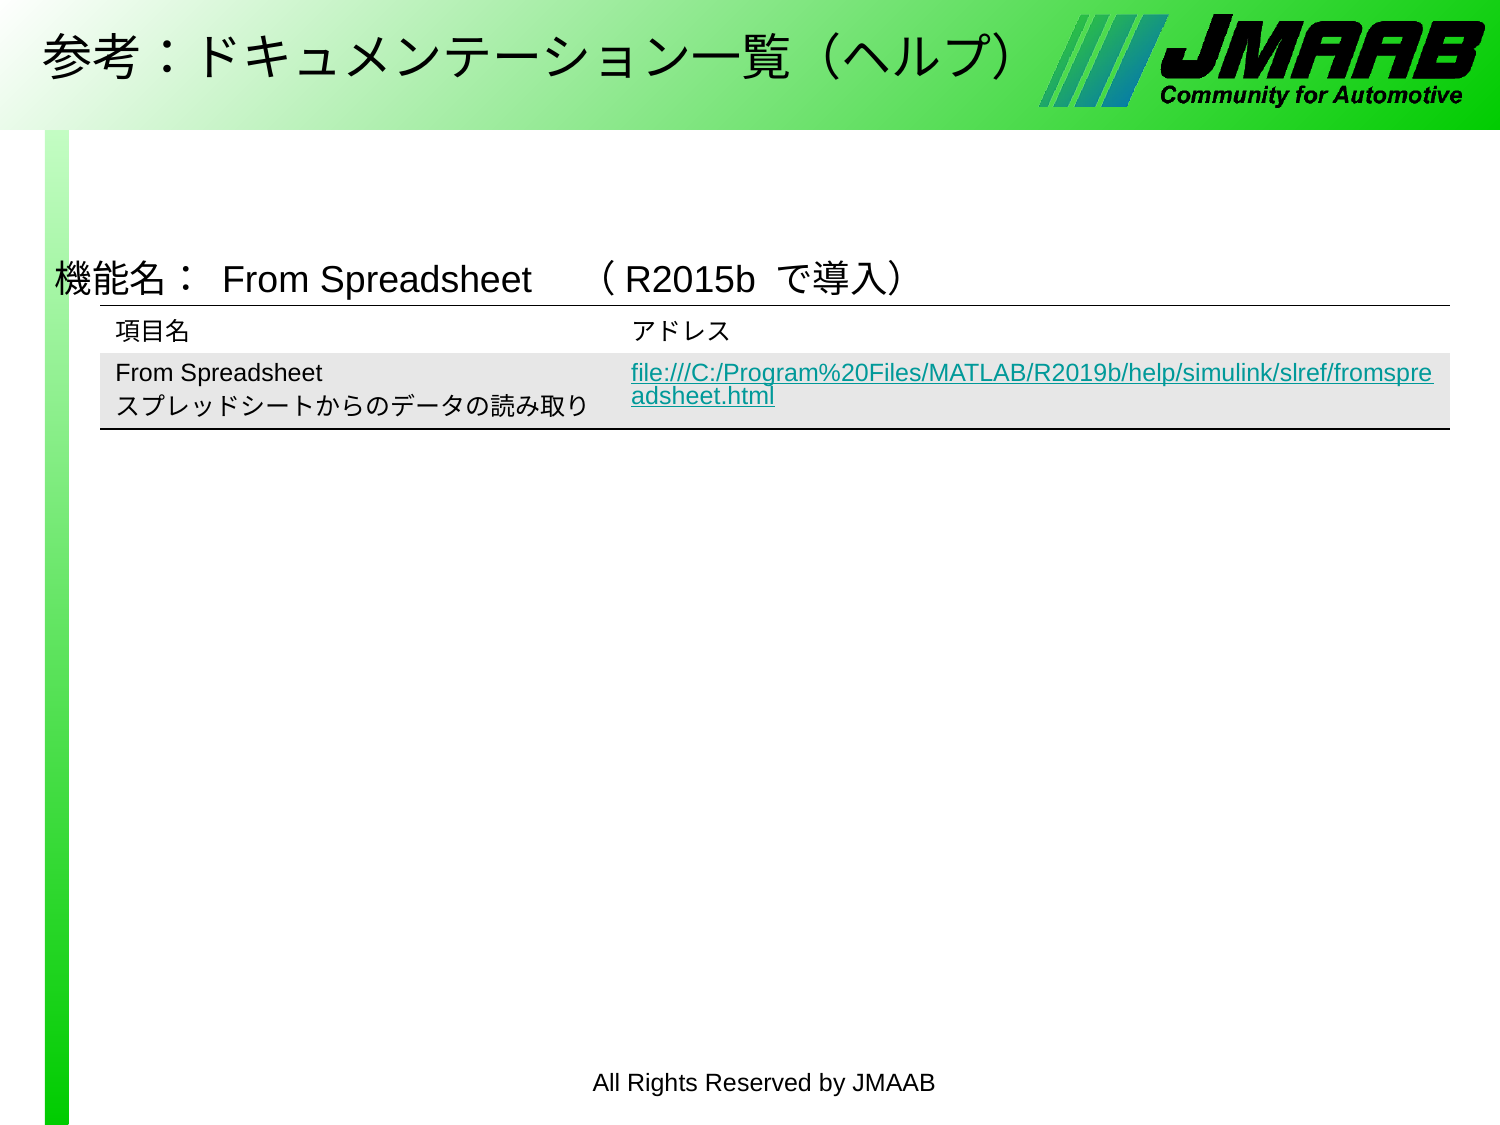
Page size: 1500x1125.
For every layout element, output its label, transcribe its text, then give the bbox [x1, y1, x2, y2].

table_cell From Spreadsheet スプレッドシートからのデータの読み取り [100, 353, 616, 428]
text_box 機能名： From Spreadsheet （R2015b で導入） [39, 247, 940, 308]
title 参考：ドキュメンテーション一覧（ヘルプ） [27, 21, 1057, 91]
picture [1036, 11, 1486, 109]
table_header アドレス [616, 306, 1450, 353]
table_header 項目名 [100, 308, 616, 353]
table_cell file:///C:/Program%20Files/MATLAB/R2019b/help/simulink/slref/fromspreadsheet.html [616, 353, 1450, 428]
